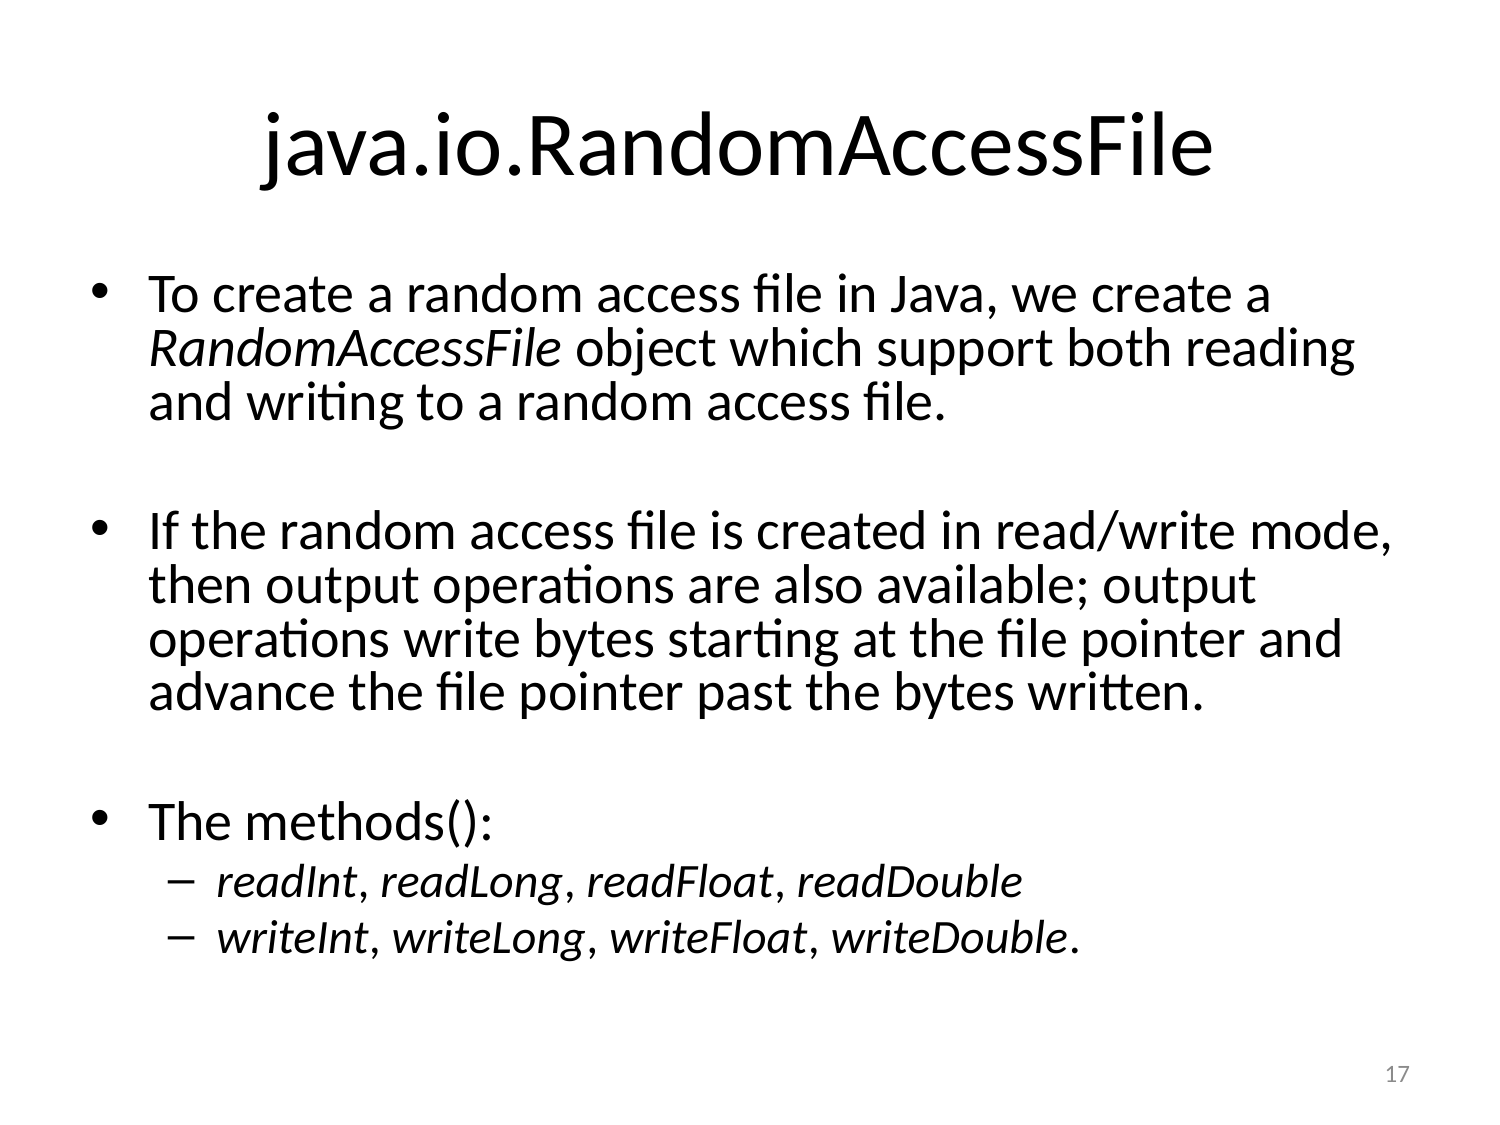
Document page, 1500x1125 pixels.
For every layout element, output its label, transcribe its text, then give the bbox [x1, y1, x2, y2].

slide_number 17 [1074, 1042, 1425, 1103]
list To create a random access file in Java, we create a RandomAccessFile object which support both reading and writing to a random access file. If the random access file is created in read/write mode, then output operations are also available; output operations write bytes starting at the file pointer and advance the file pointer past the bytes written. The methods(): readInt, readLong, readFloat, readDouble writeInt, writeLong, writeFloat, writeDouble. [75, 262, 1425, 1005]
title java.io.RandomAccessFile [75, 45, 1425, 233]
